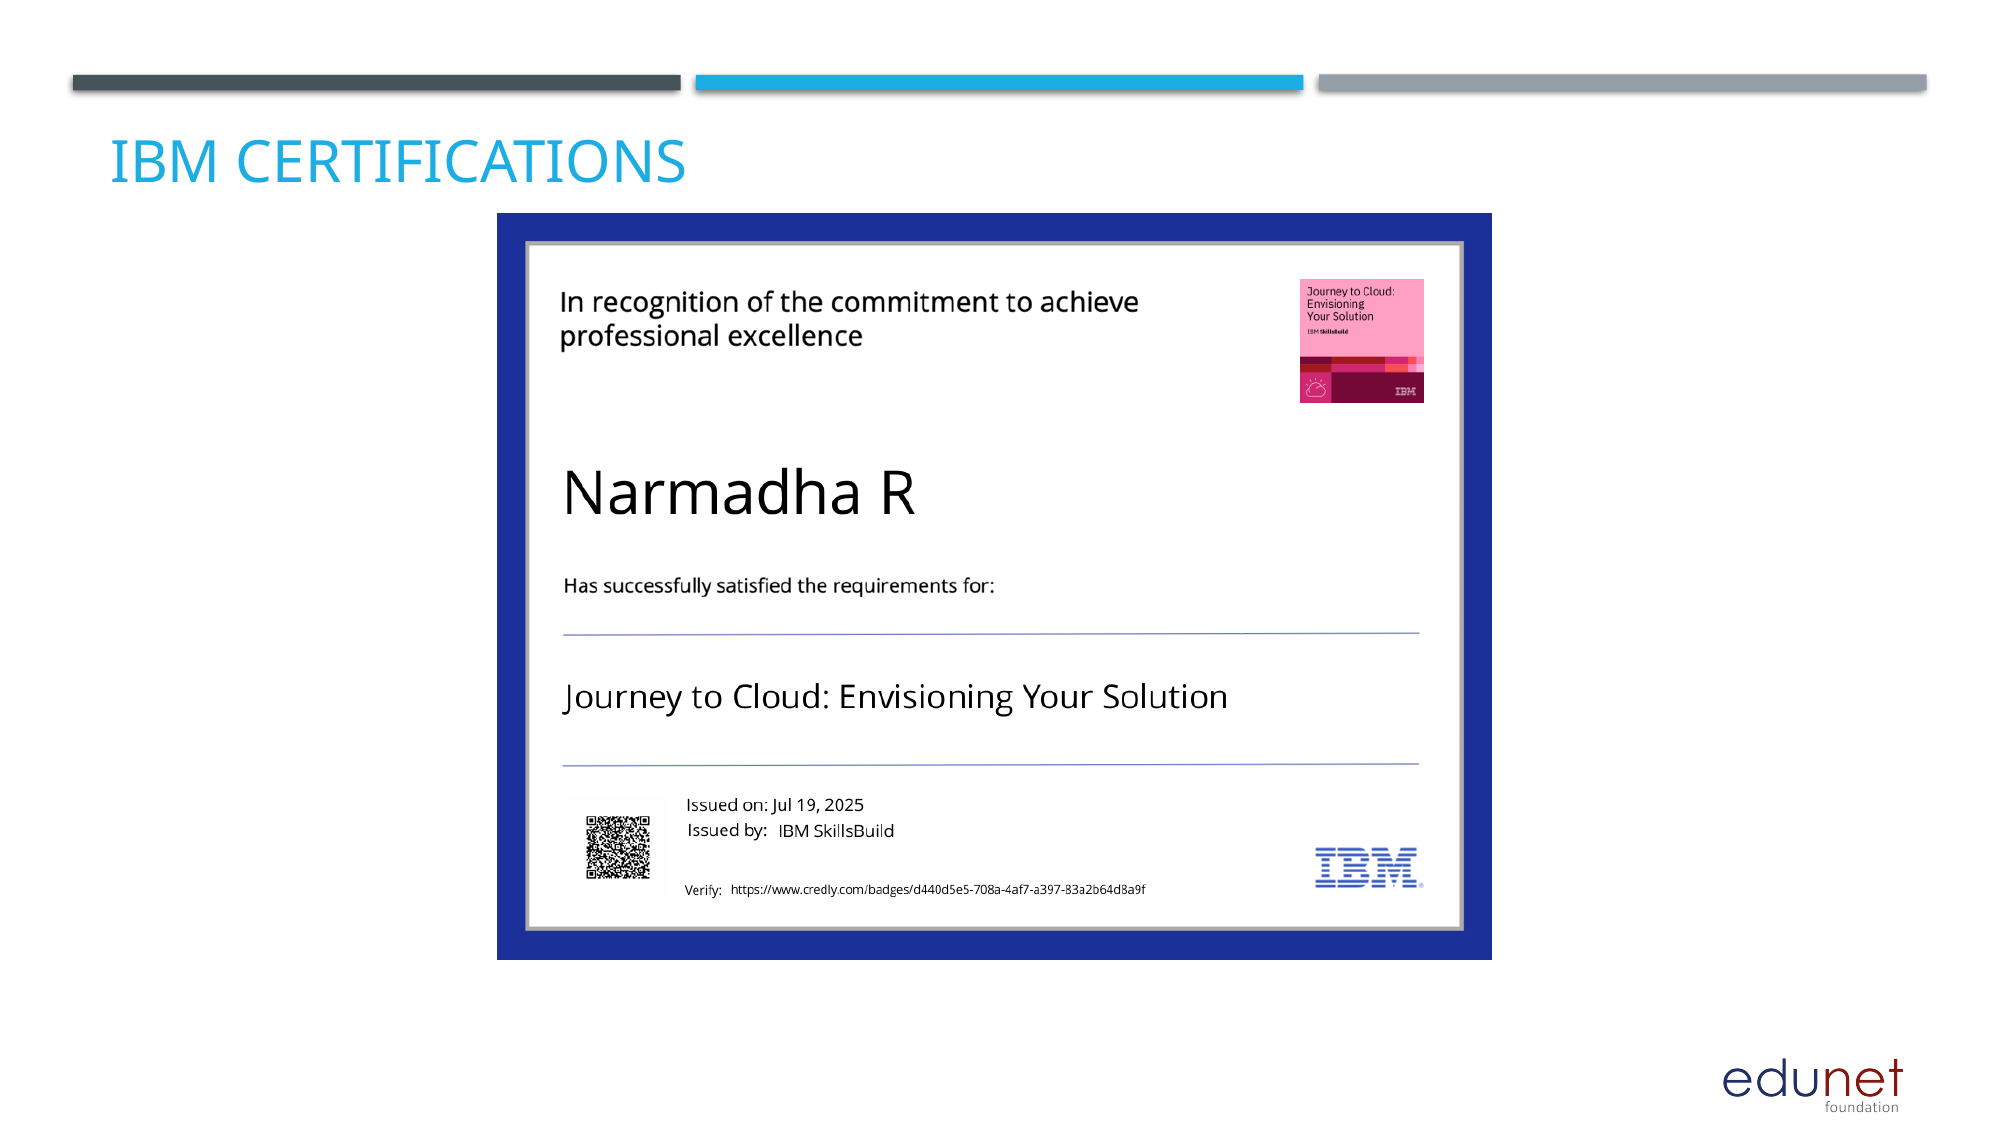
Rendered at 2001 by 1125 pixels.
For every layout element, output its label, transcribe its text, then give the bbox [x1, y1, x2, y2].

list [496, 213, 1493, 961]
picture [1719, 1056, 1905, 1116]
title IBM Certifications [95, 115, 1905, 203]
